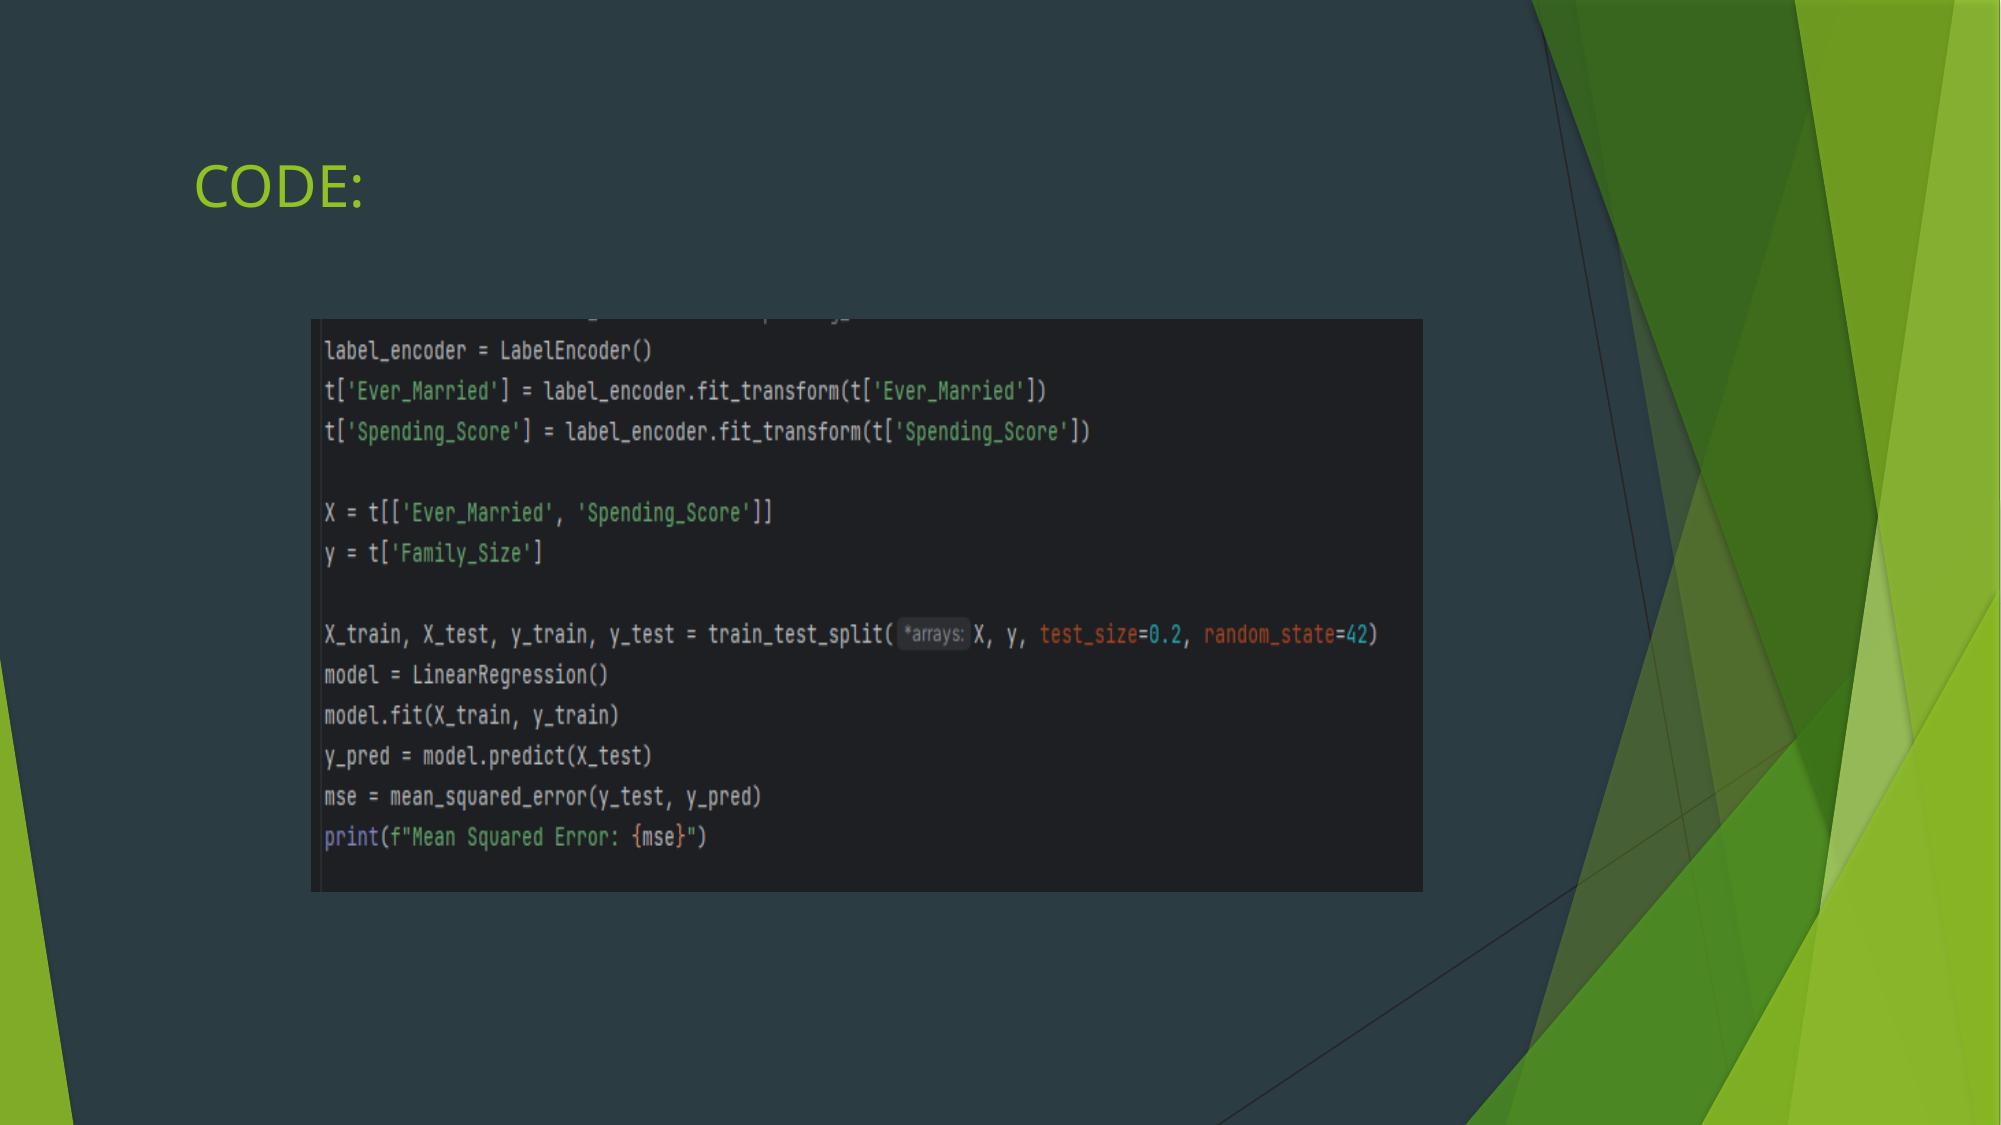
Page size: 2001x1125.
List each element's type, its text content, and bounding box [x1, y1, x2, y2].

text_box CODE: [178, 141, 1181, 317]
picture [310, 318, 1424, 892]
